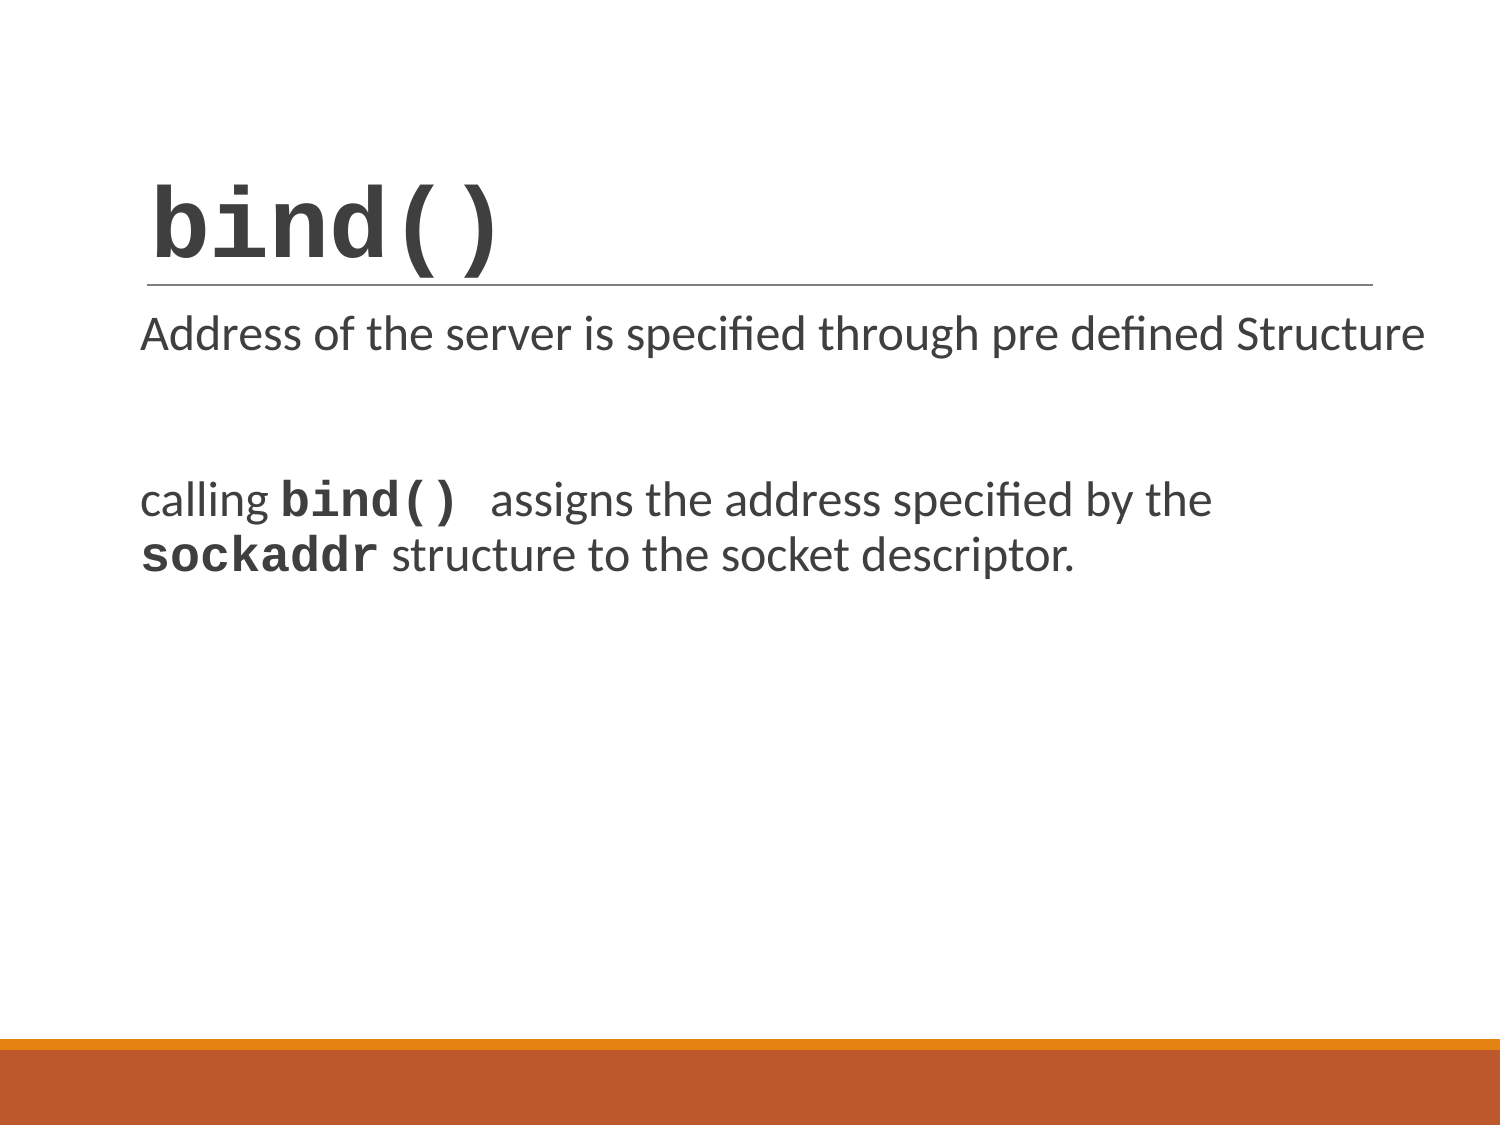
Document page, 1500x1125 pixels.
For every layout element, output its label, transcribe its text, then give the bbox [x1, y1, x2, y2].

list Address of the server is specified through pre defined Structure calling bind() assigns the address specified by the sockaddr structure to the socket descriptor. [125, 299, 1463, 1060]
title bind() [135, 47, 1373, 285]
